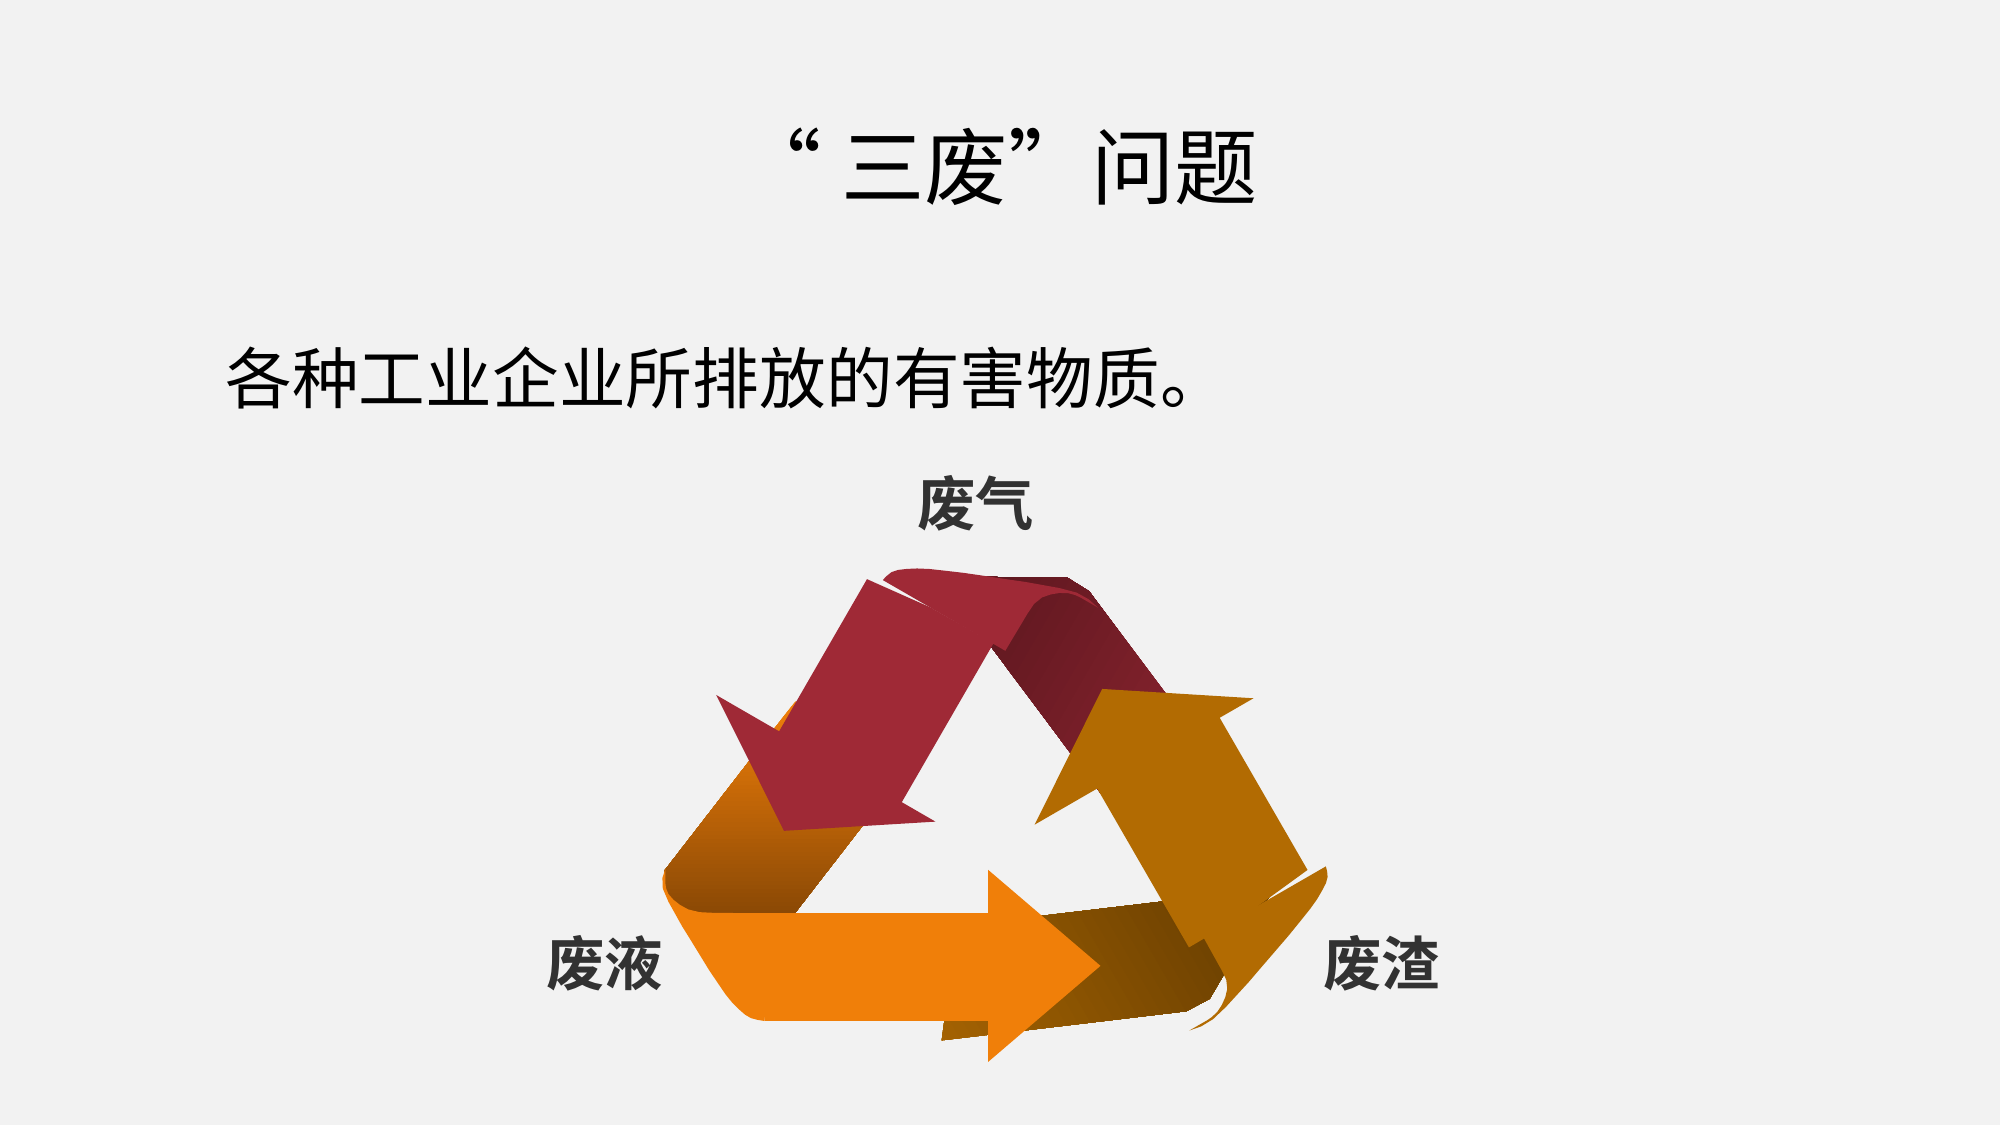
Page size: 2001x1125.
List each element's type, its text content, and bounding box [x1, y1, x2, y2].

list 各种工业企业所排放的有害物质。 [149, 338, 1912, 445]
title “三废”问题 [350, 101, 1667, 238]
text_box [529, 460, 1457, 1063]
